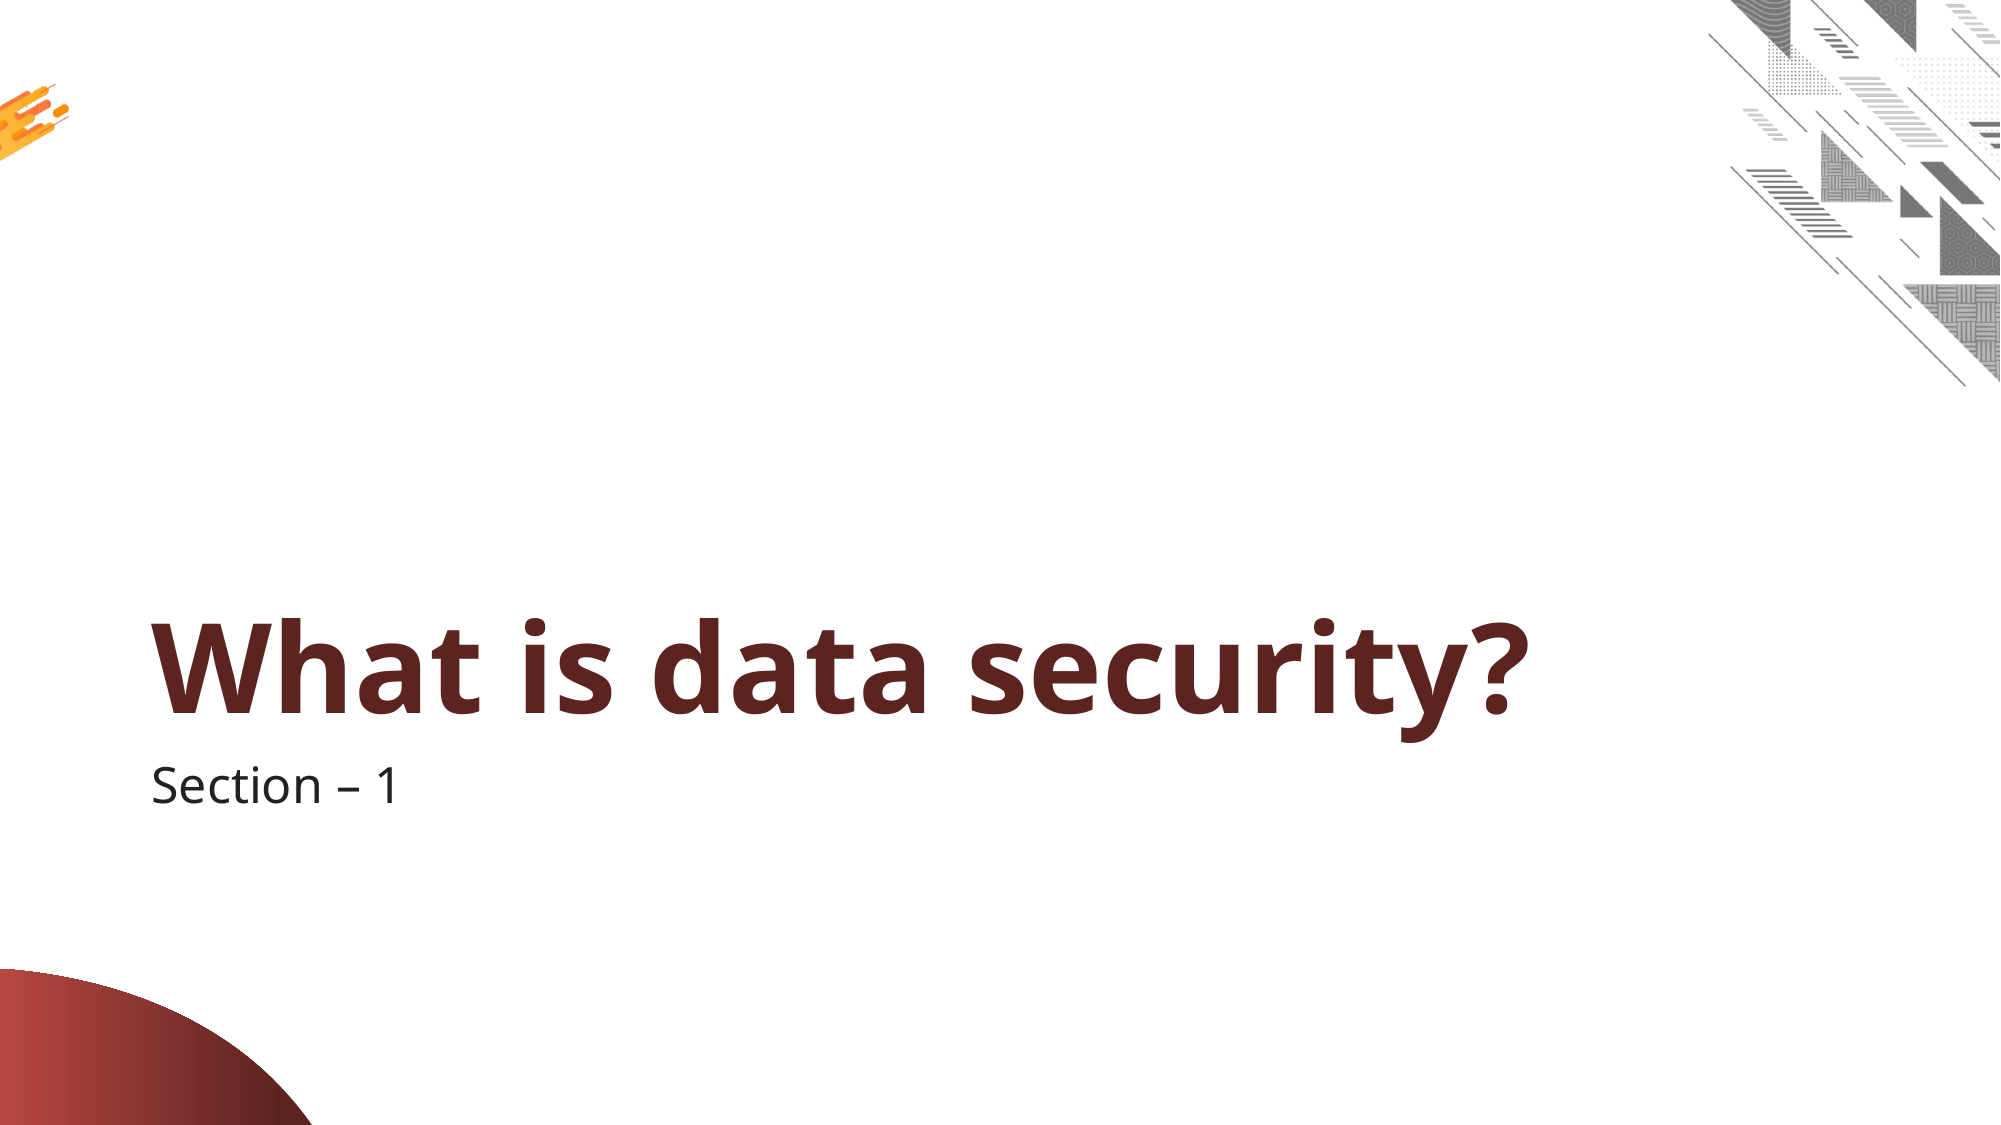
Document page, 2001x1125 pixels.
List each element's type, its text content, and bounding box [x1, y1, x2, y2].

picture [0, 65, 90, 193]
list Section – 1 [136, 752, 1862, 999]
title What is data security? [136, 280, 1862, 749]
